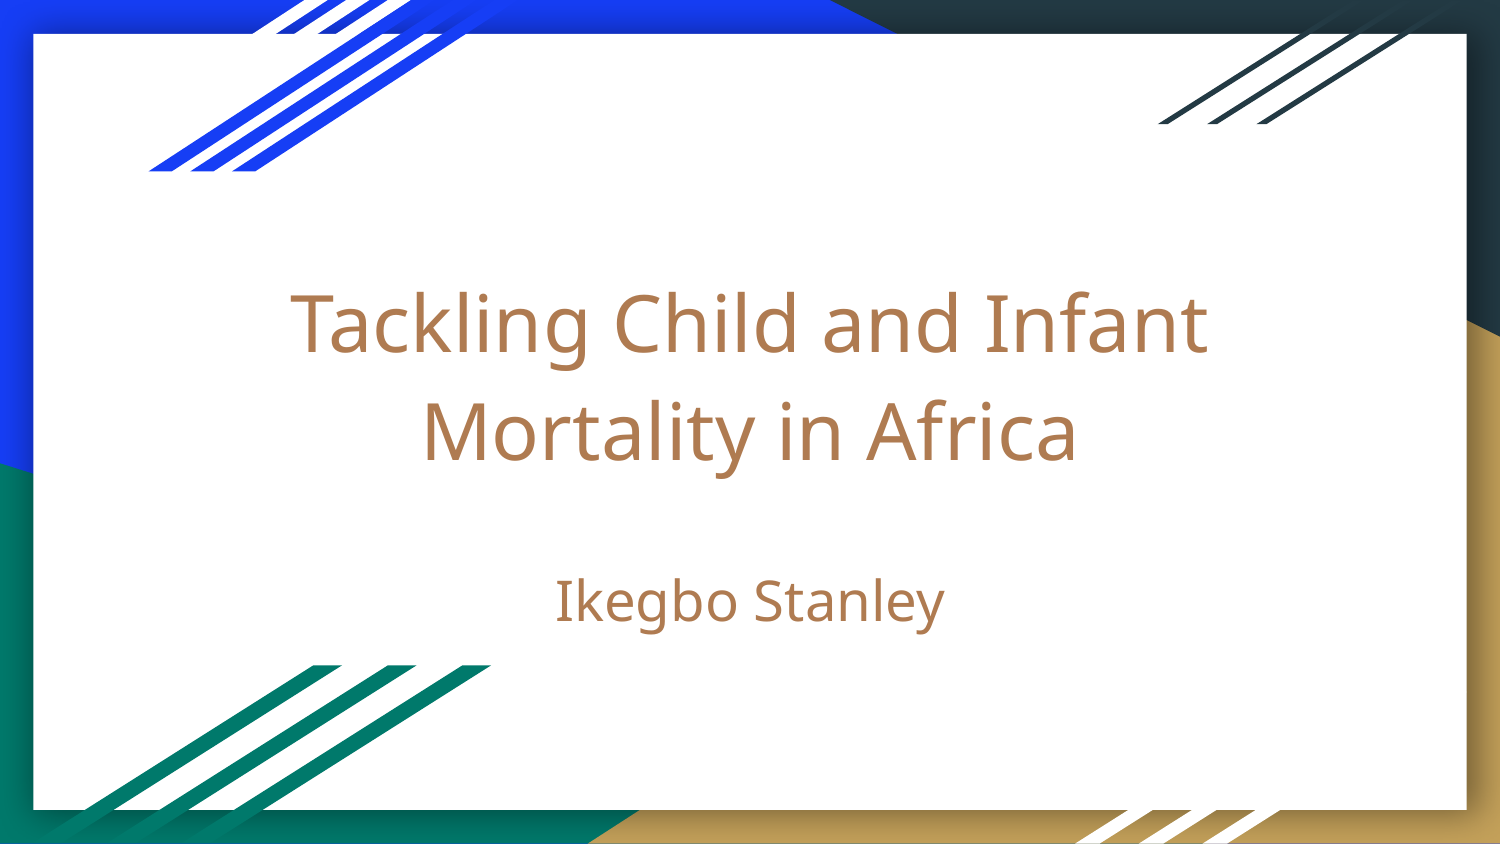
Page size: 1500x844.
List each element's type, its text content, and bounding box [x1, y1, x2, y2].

title Tackling Child and Infant Mortality in Africa Ikegbo Stanley [51, 253, 1449, 669]
